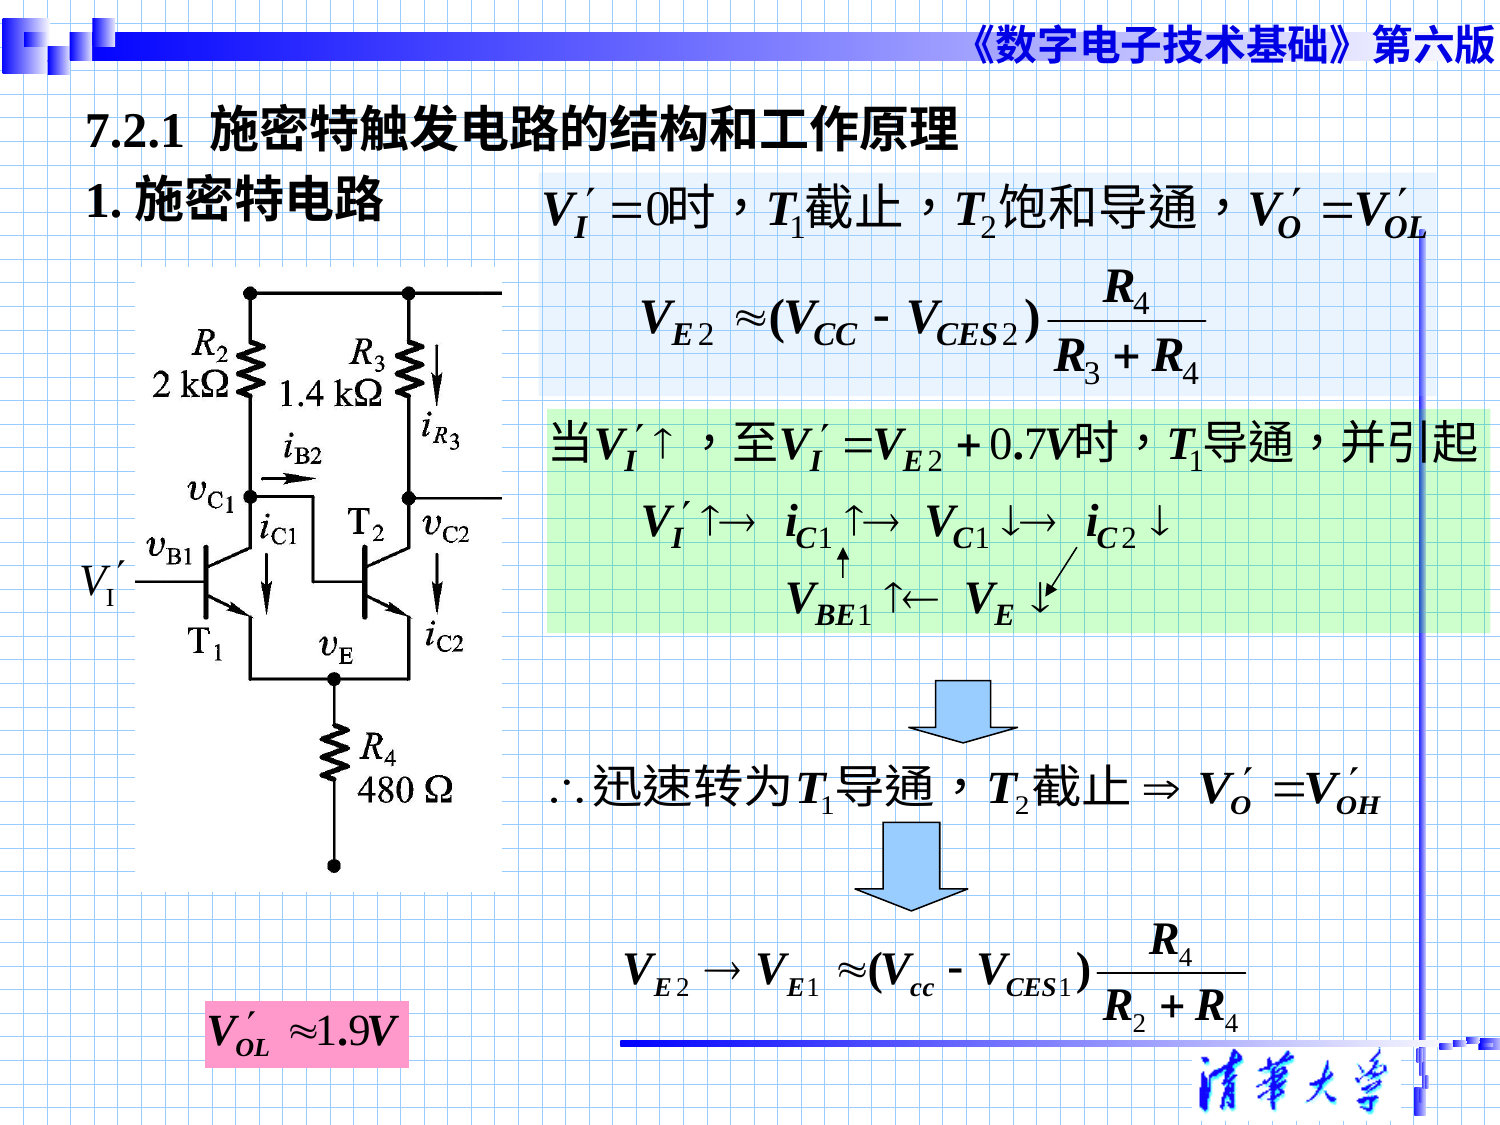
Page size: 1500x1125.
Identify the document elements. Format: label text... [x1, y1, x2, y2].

picture [135, 266, 503, 893]
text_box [619, 822, 1254, 1043]
picture [1192, 1046, 1401, 1121]
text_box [544, 680, 1393, 827]
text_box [76, 550, 129, 615]
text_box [204, 1001, 410, 1069]
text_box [538, 172, 1437, 397]
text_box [546, 408, 1491, 634]
list 7.2.1 施密特触发电路的结构和工作原理 1.施密特电路 [70, 90, 1405, 1018]
